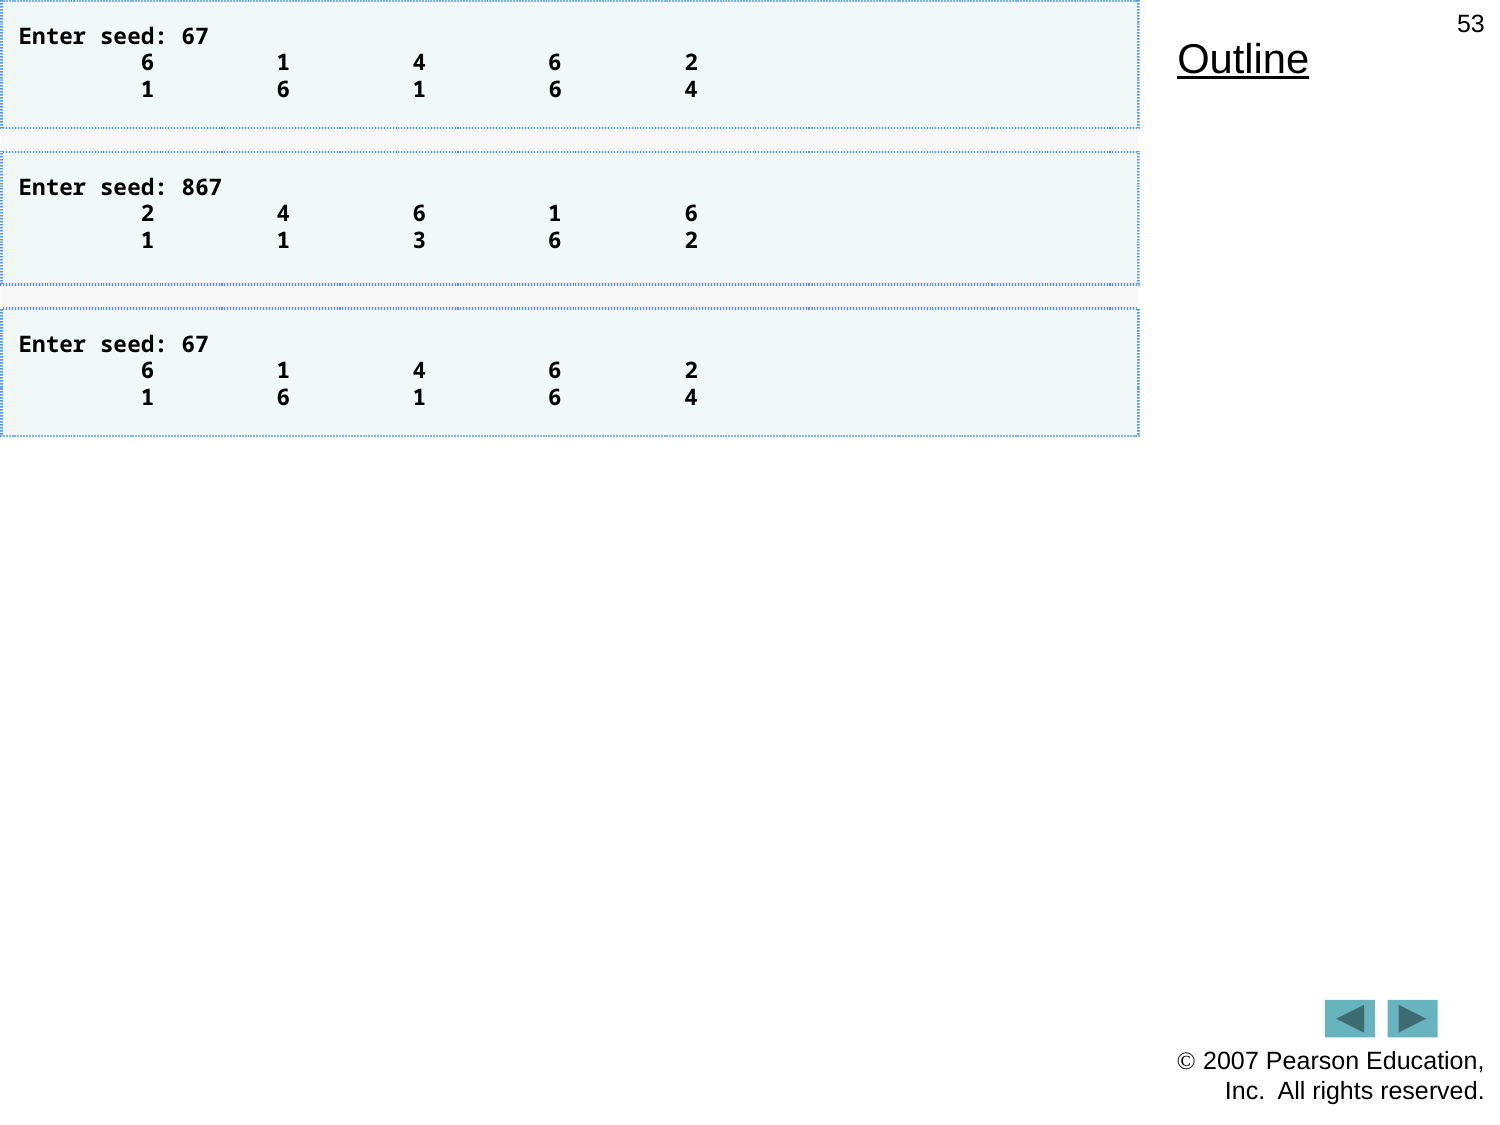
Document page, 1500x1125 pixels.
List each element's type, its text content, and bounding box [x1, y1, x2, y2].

slide_number 53 [1149, 0, 1500, 79]
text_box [0, 0, 1140, 525]
text_box Outline [1162, 24, 1500, 90]
